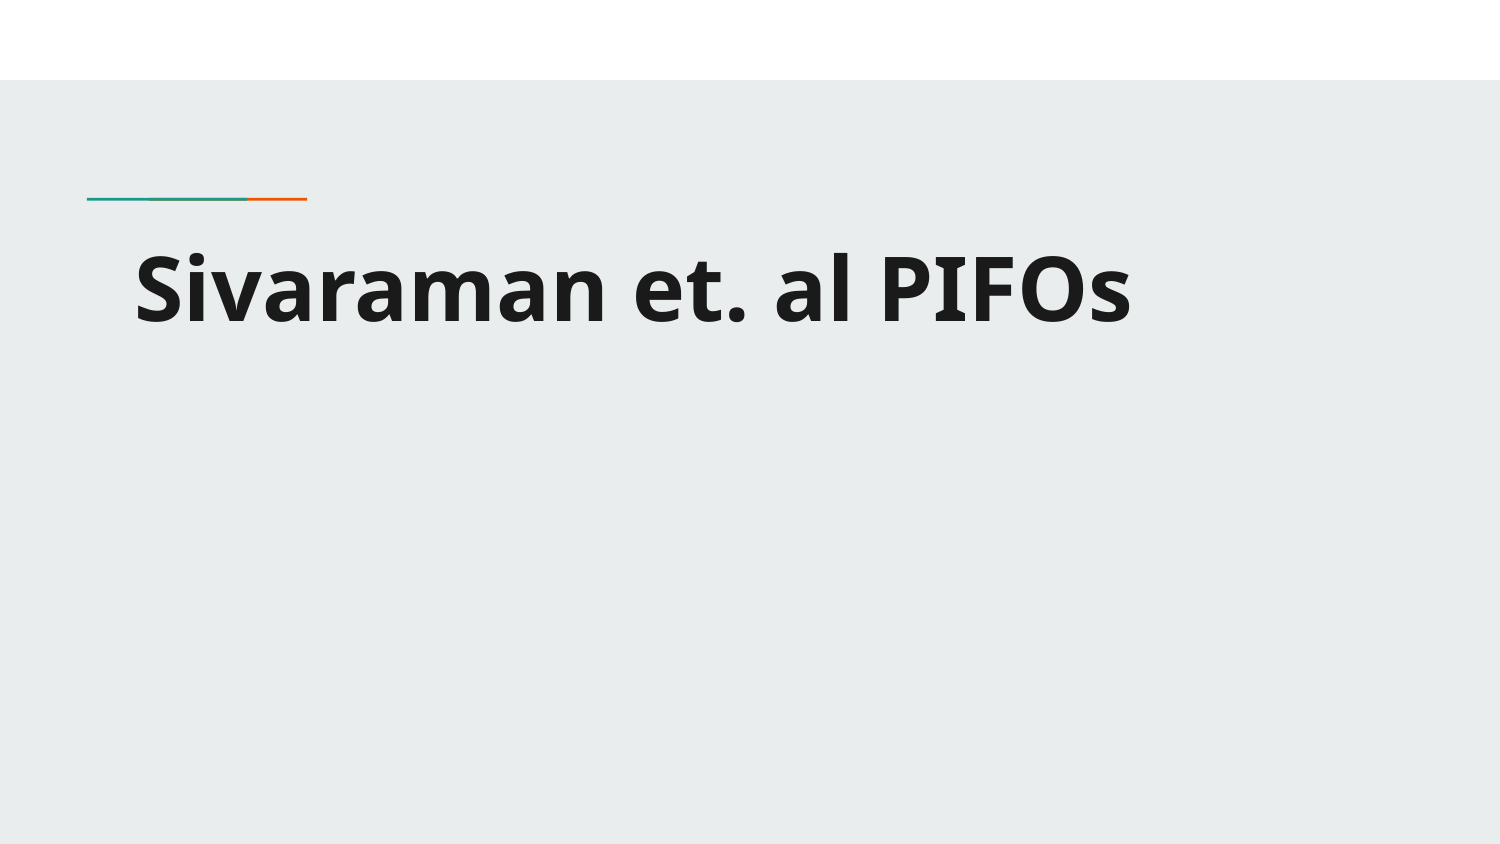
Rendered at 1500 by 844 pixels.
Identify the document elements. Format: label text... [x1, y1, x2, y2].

title Sivaraman et. al PIFOs [119, 216, 1381, 490]
